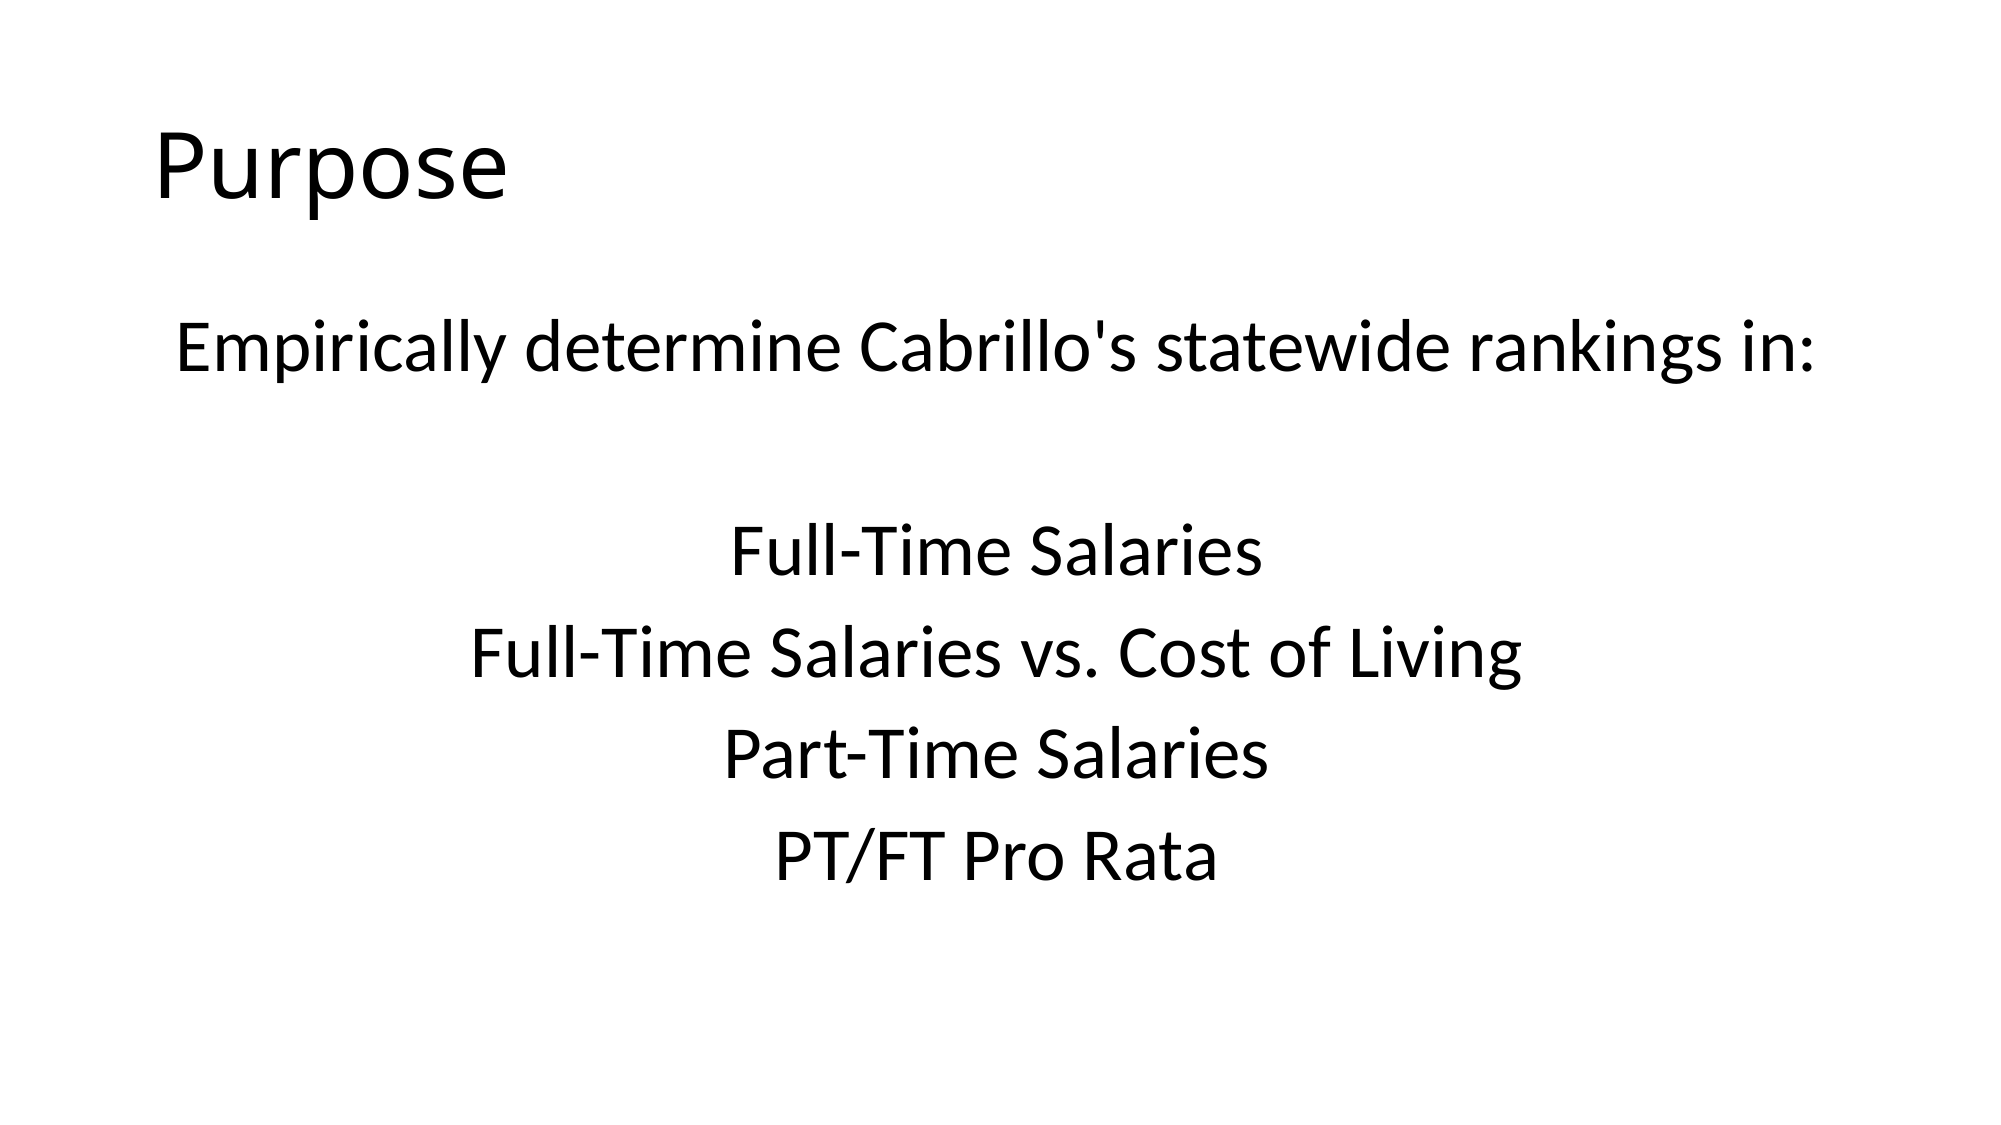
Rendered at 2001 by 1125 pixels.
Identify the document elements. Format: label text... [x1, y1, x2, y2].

title Purpose [137, 59, 1863, 278]
list Empirically determine Cabrillo's statewide rankings in: Full-Time Salaries Full-Time Salaries vs. Cost of Living Part-Time Salaries PT/FT Pro Rata [77, 299, 1917, 1014]
